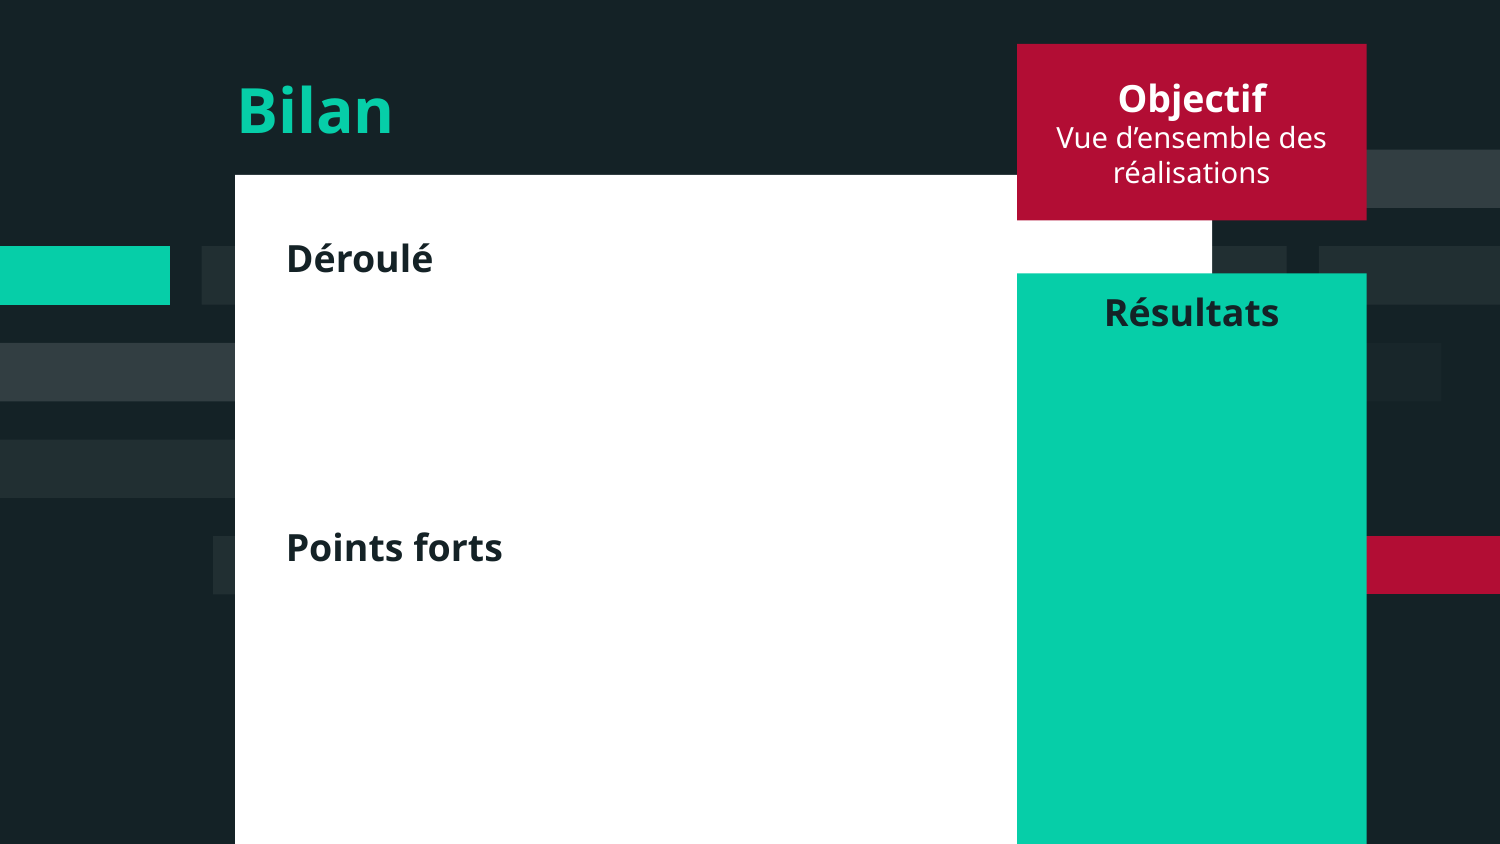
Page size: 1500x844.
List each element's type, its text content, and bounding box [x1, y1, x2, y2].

text_box Résultats [1017, 273, 1367, 844]
title Bilan [221, 56, 1017, 166]
text_box [235, 174, 1213, 844]
text_box Objectif Vue d’ensemble des réalisations [1017, 43, 1367, 221]
text_box Déroulé Points forts [270, 220, 1005, 833]
